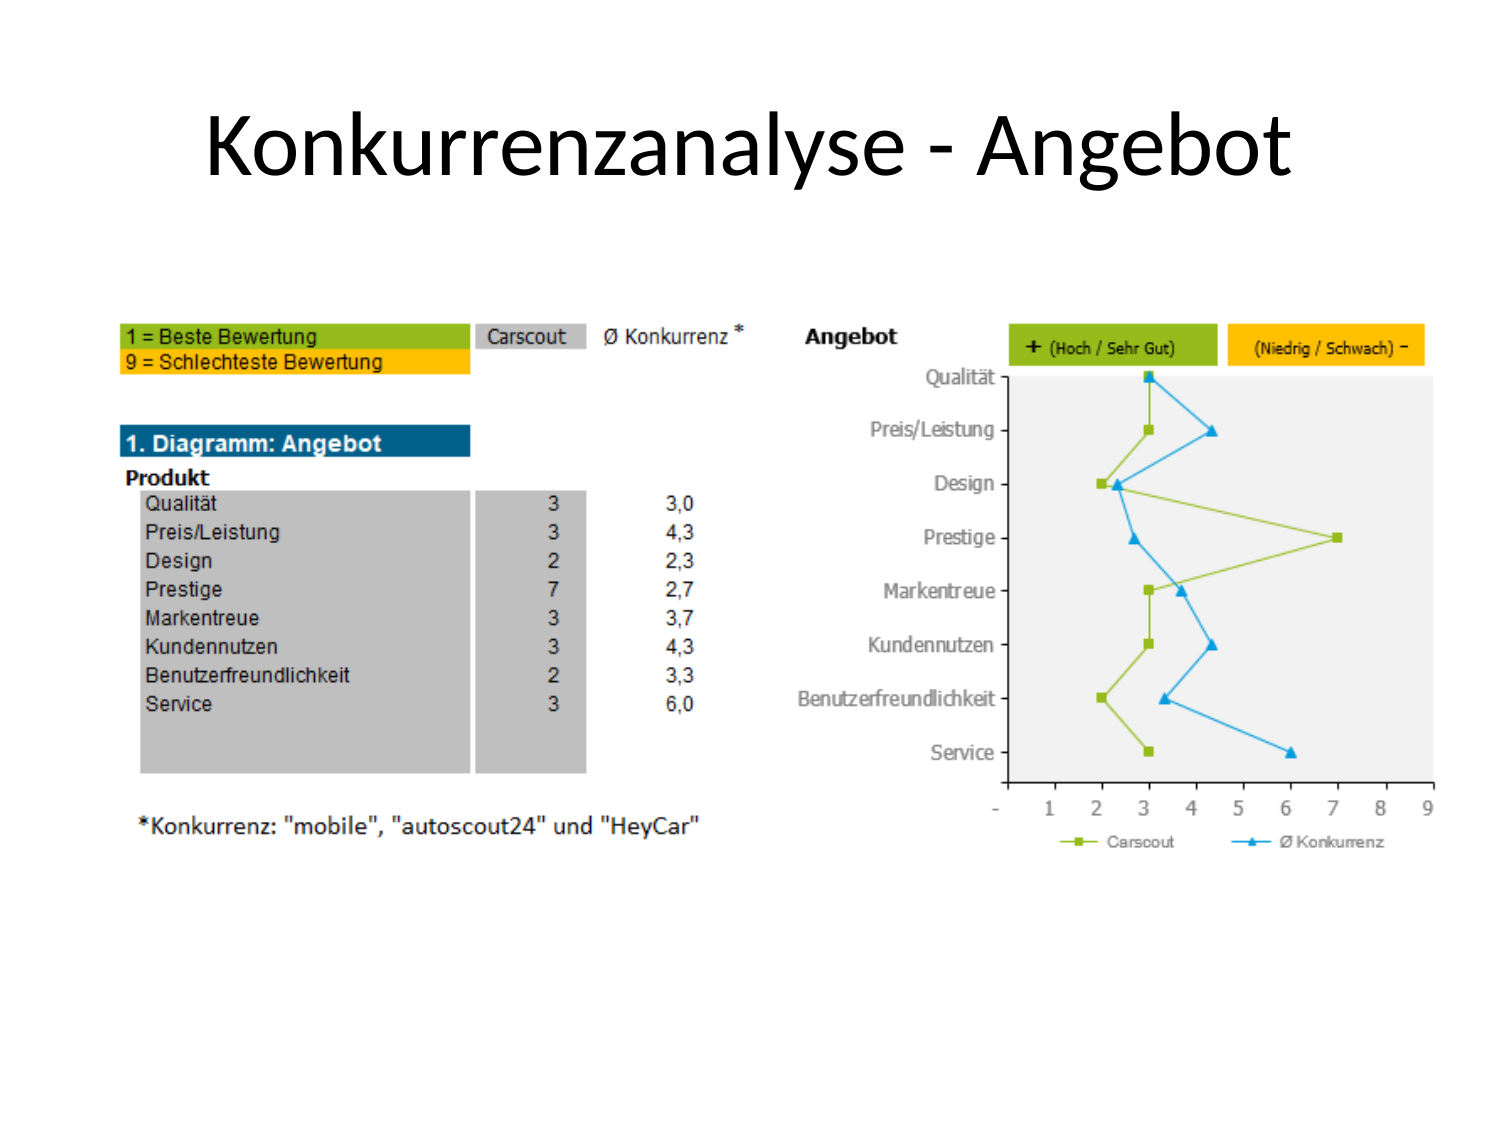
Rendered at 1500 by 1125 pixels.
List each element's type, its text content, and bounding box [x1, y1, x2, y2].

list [112, 314, 1448, 859]
title Konkurrenzanalyse - Angebot [75, 45, 1425, 233]
